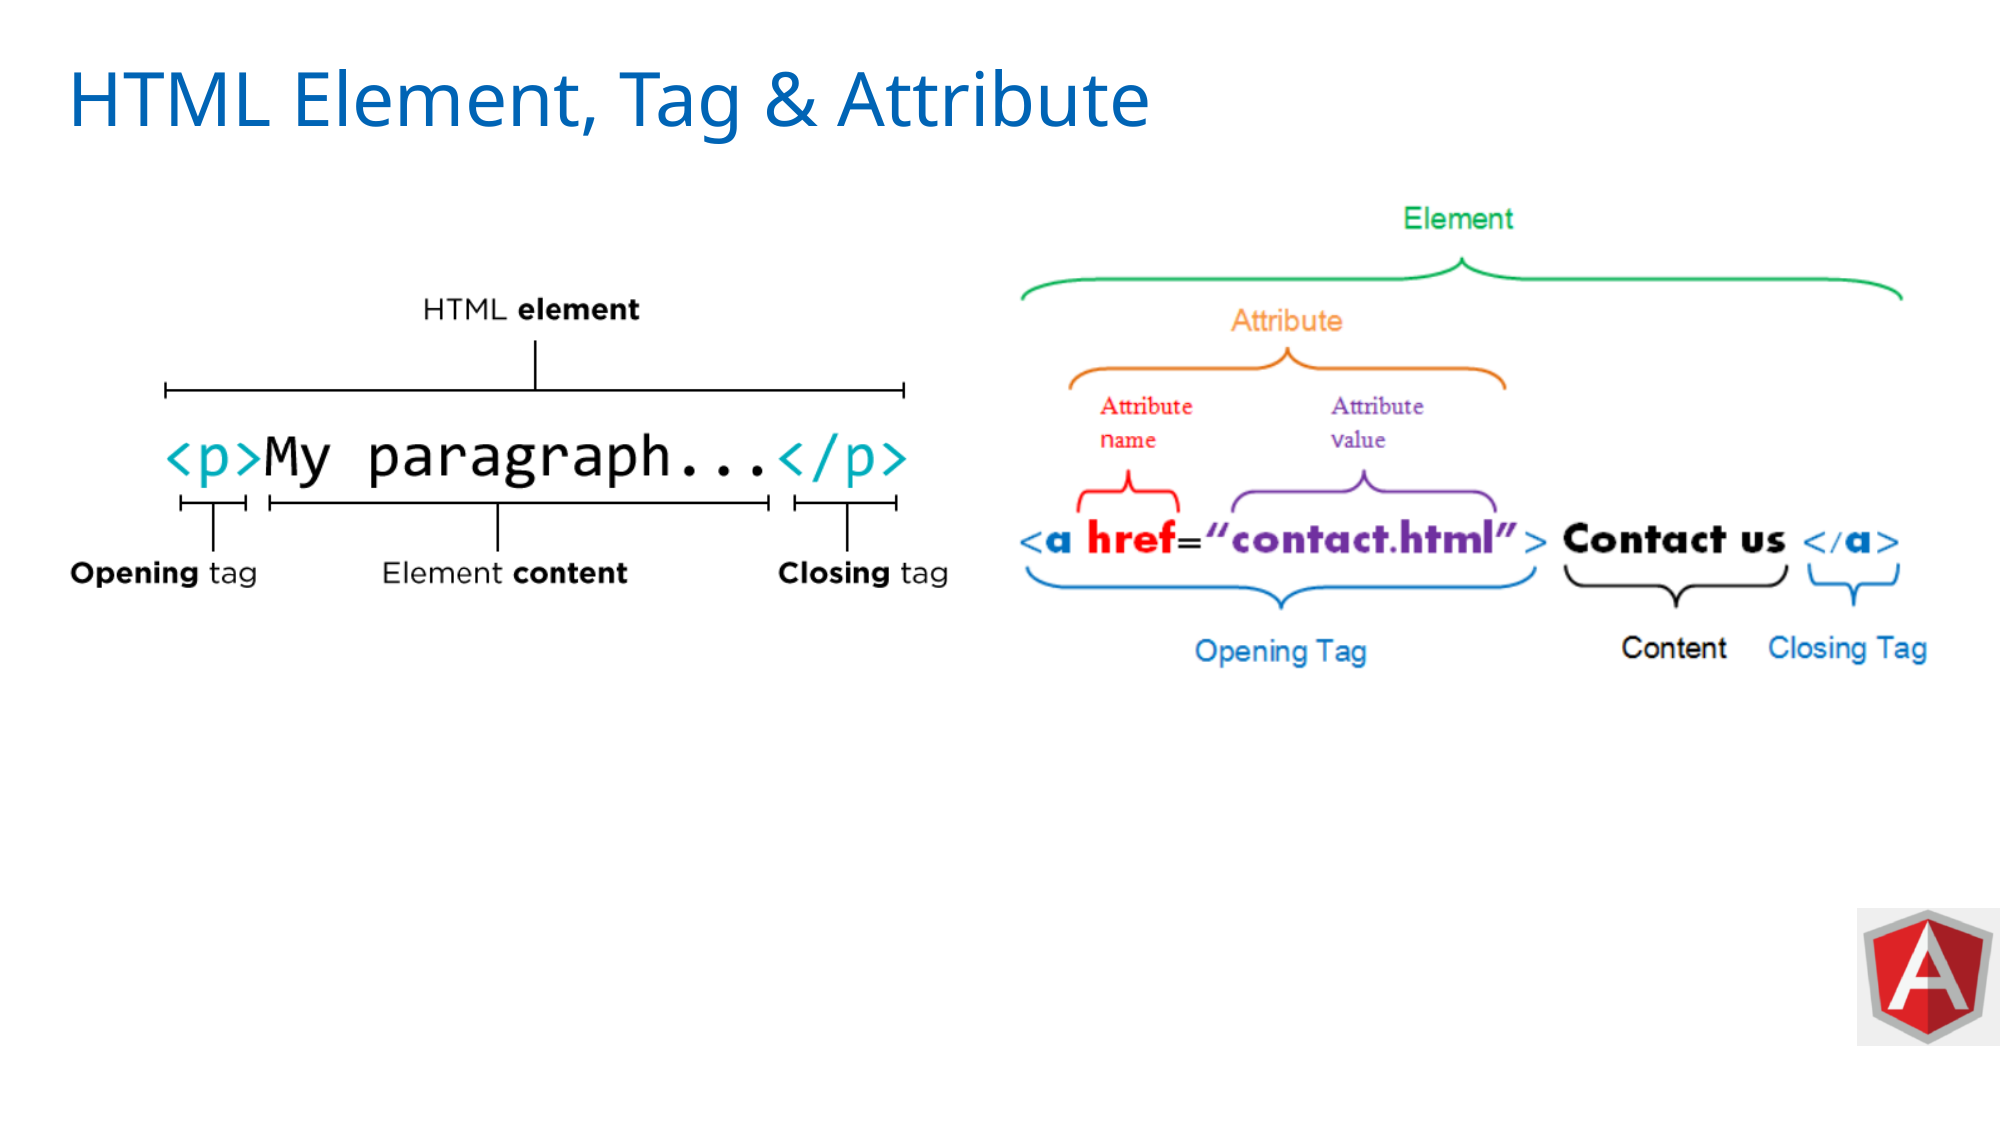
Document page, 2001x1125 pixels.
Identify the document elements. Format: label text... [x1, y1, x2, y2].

picture [70, 295, 949, 592]
picture [1857, 908, 2000, 1046]
text_box HTML Element, Tag & Attribute [60, 54, 1652, 151]
picture [1002, 174, 1955, 704]
